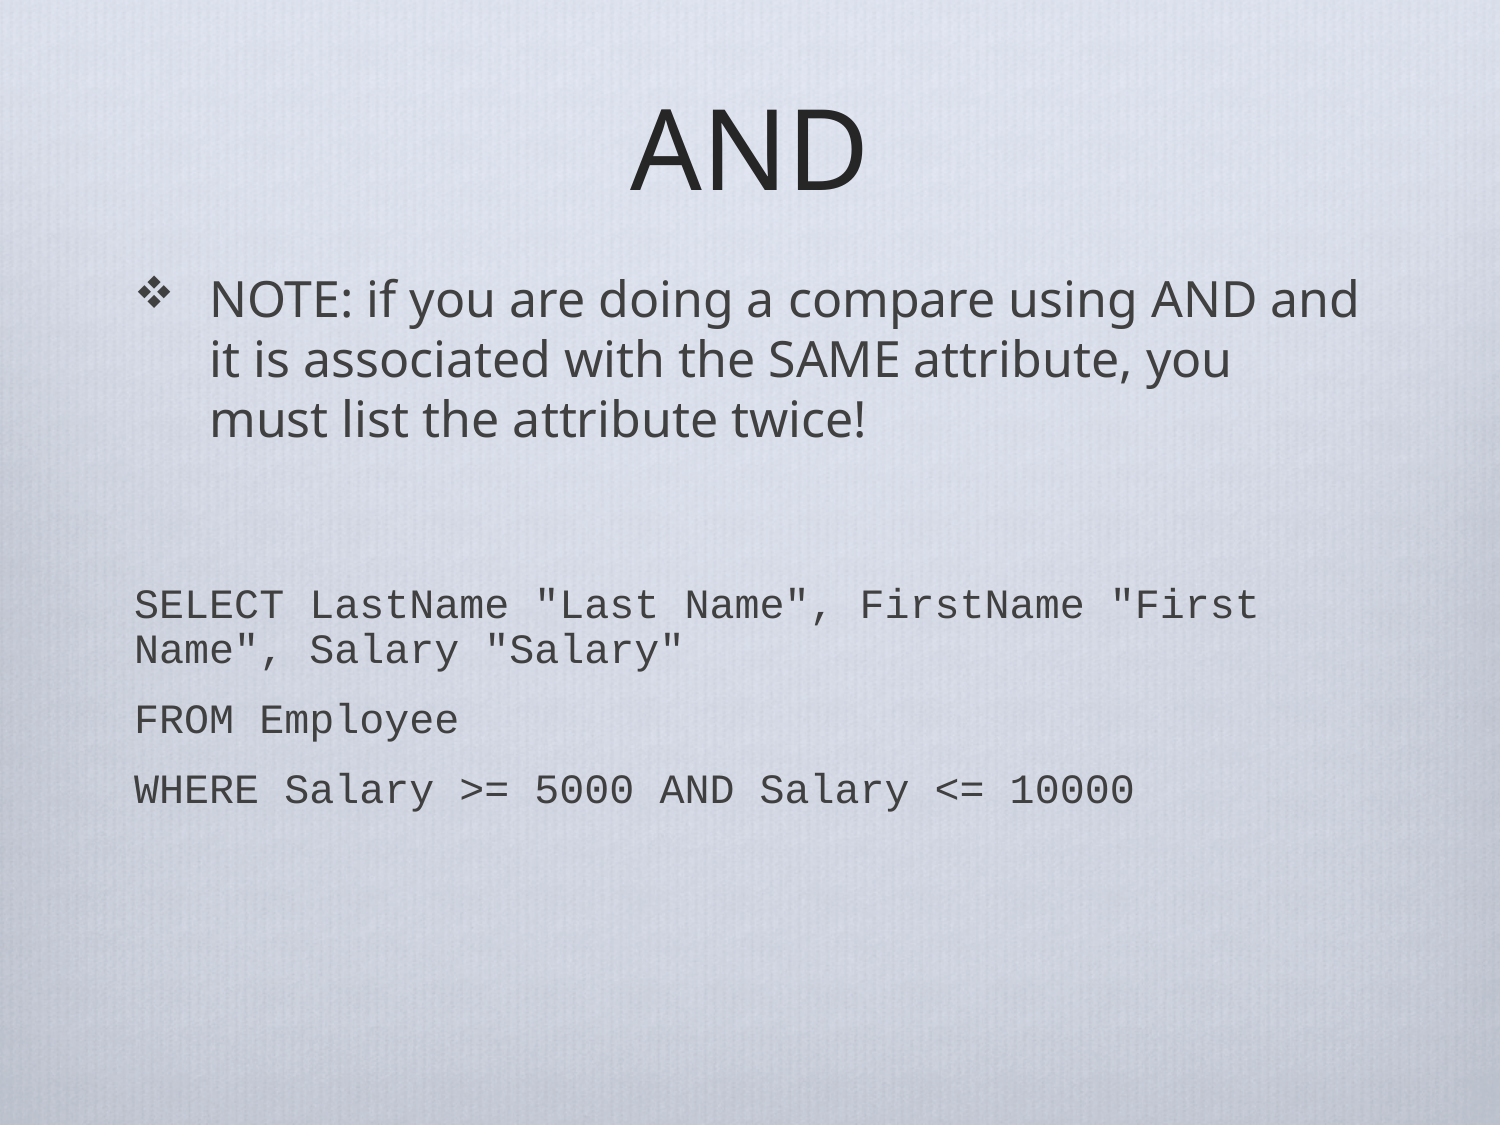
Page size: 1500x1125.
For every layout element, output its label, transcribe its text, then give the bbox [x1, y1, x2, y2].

title AND [119, 51, 1381, 240]
list NOTE: if you are doing a compare using AND and it is associated with the SAME attribute, you must list the attribute twice! SELECT LastName "Last Name", FirstName "First Name", Salary "Salary" FROM Employee WHERE Salary >= 5000 AND Salary <= 10000 [119, 260, 1381, 1011]
